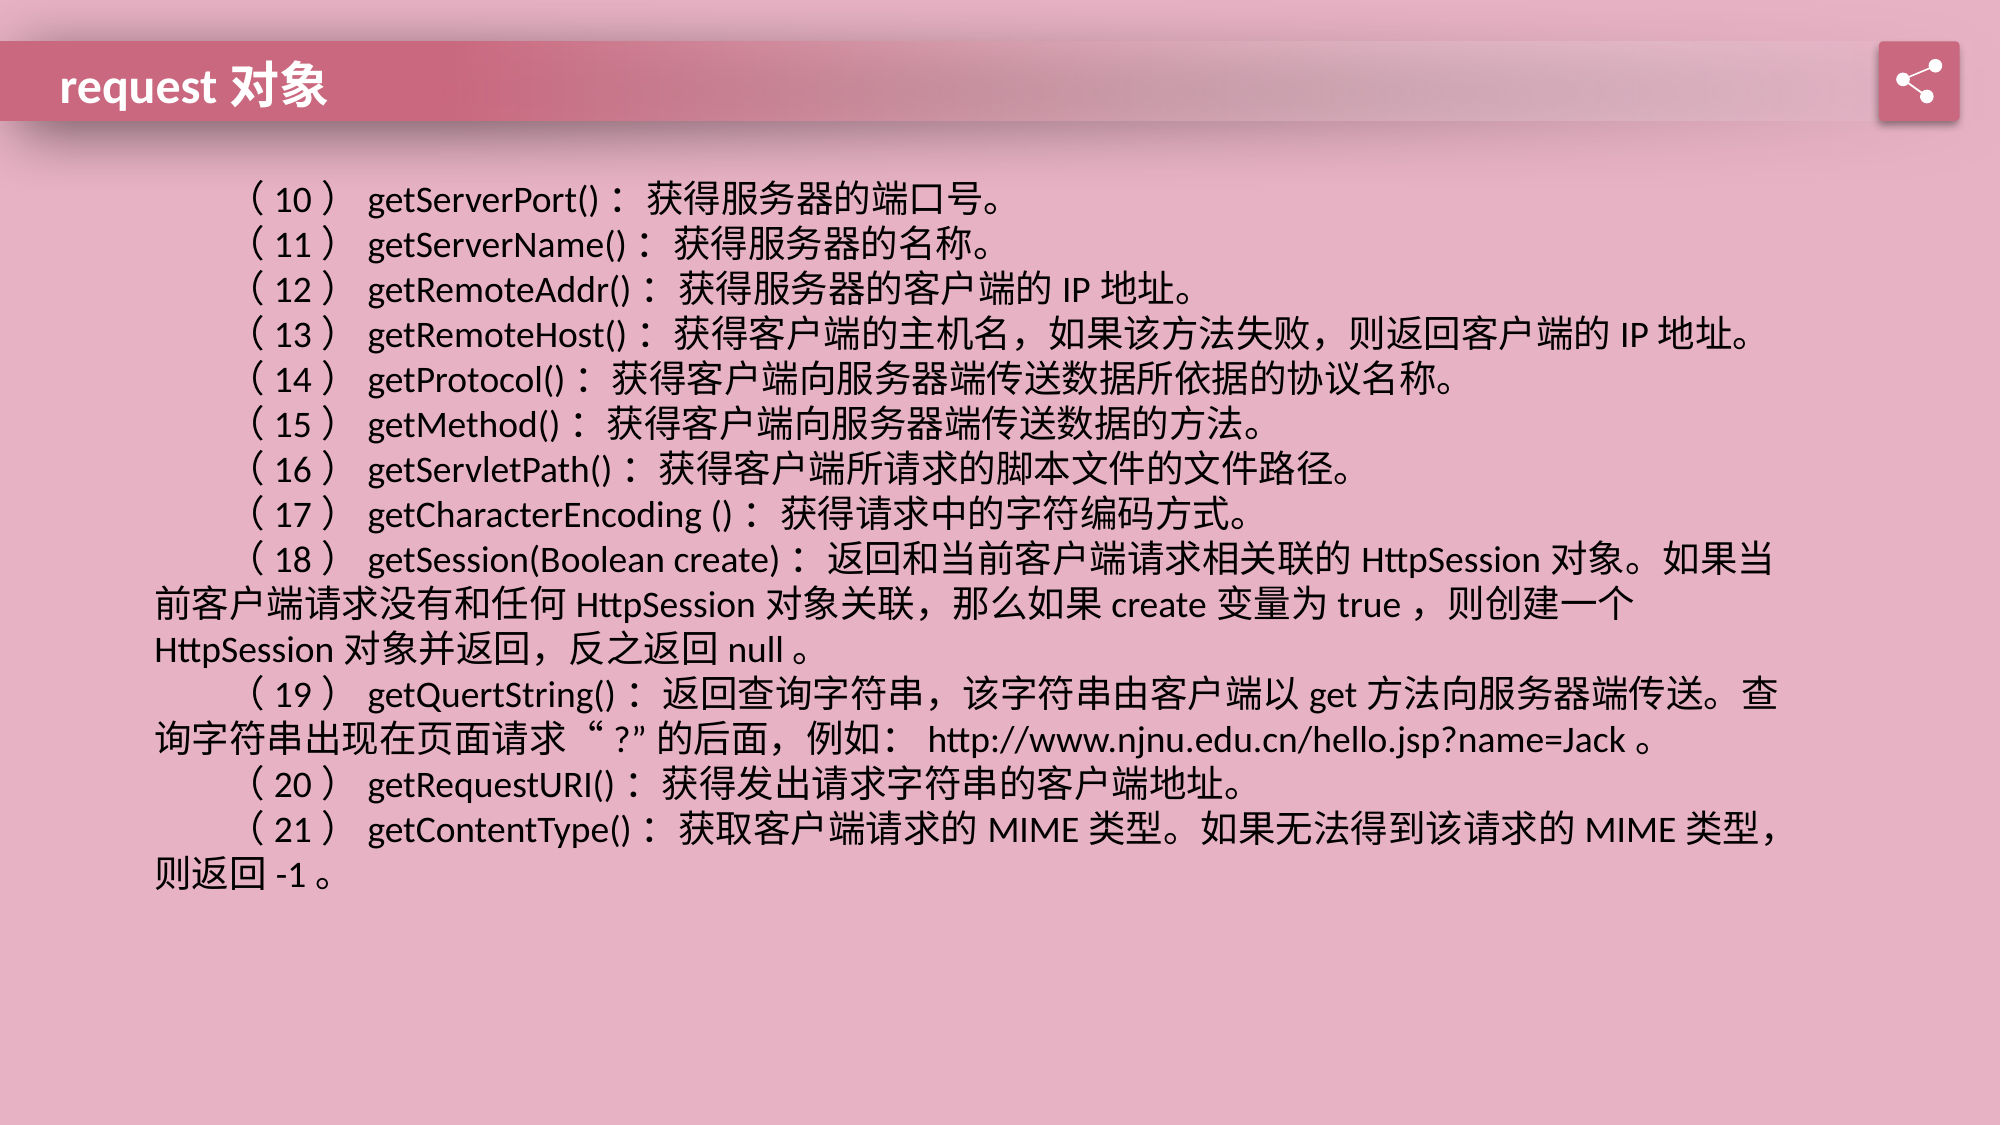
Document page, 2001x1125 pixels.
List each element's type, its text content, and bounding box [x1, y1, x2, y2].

text_box （10）getServerPort()：获得服务器的端口号。 （11）getServerName()：获得服务器的名称。 （12）getRemoteAddr()：获得服务器的客户端的IP地址。 （13）getRemoteHost()：获得客户端的主机名，如果该方法失败，则返回客户端的IP地址。 （14）getProtocol()：获得客户端向服务器端传送数据所依据的协议名称。 （15）getMethod()：获得客户端向服务器端传送数据的方法。 （16）getServletPath()：获得客户端所请求的脚本文件的文件路径。 （17）getCharacterEncoding ()：获得请求中的字符编码方式。 （18）getSession(Boolean create)：返回和当前客户端请求相关联的HttpSession对象。如果当前客户端请求没有和任何HttpSession对象关联，那么如果create变量为true，则创建一个HttpSession对象并返回，反之返回null。 （19）getQuertString()：返回查询字符串，该字符串由客户端以get方法向服务器端传送。查询字符串出现在页面请求“?”的后面，例如：http://www.njnu.edu.cn/hello.jsp?name=Jack。 （20）getRequestURI()：获得发出请求字符串的客户端地址。 （21）getContentType()：获取客户端请求的MIME类型。如果无法得到该请求的MIME类型，则返回-1。 [139, 167, 1823, 903]
text_box request对象 [44, 46, 654, 121]
